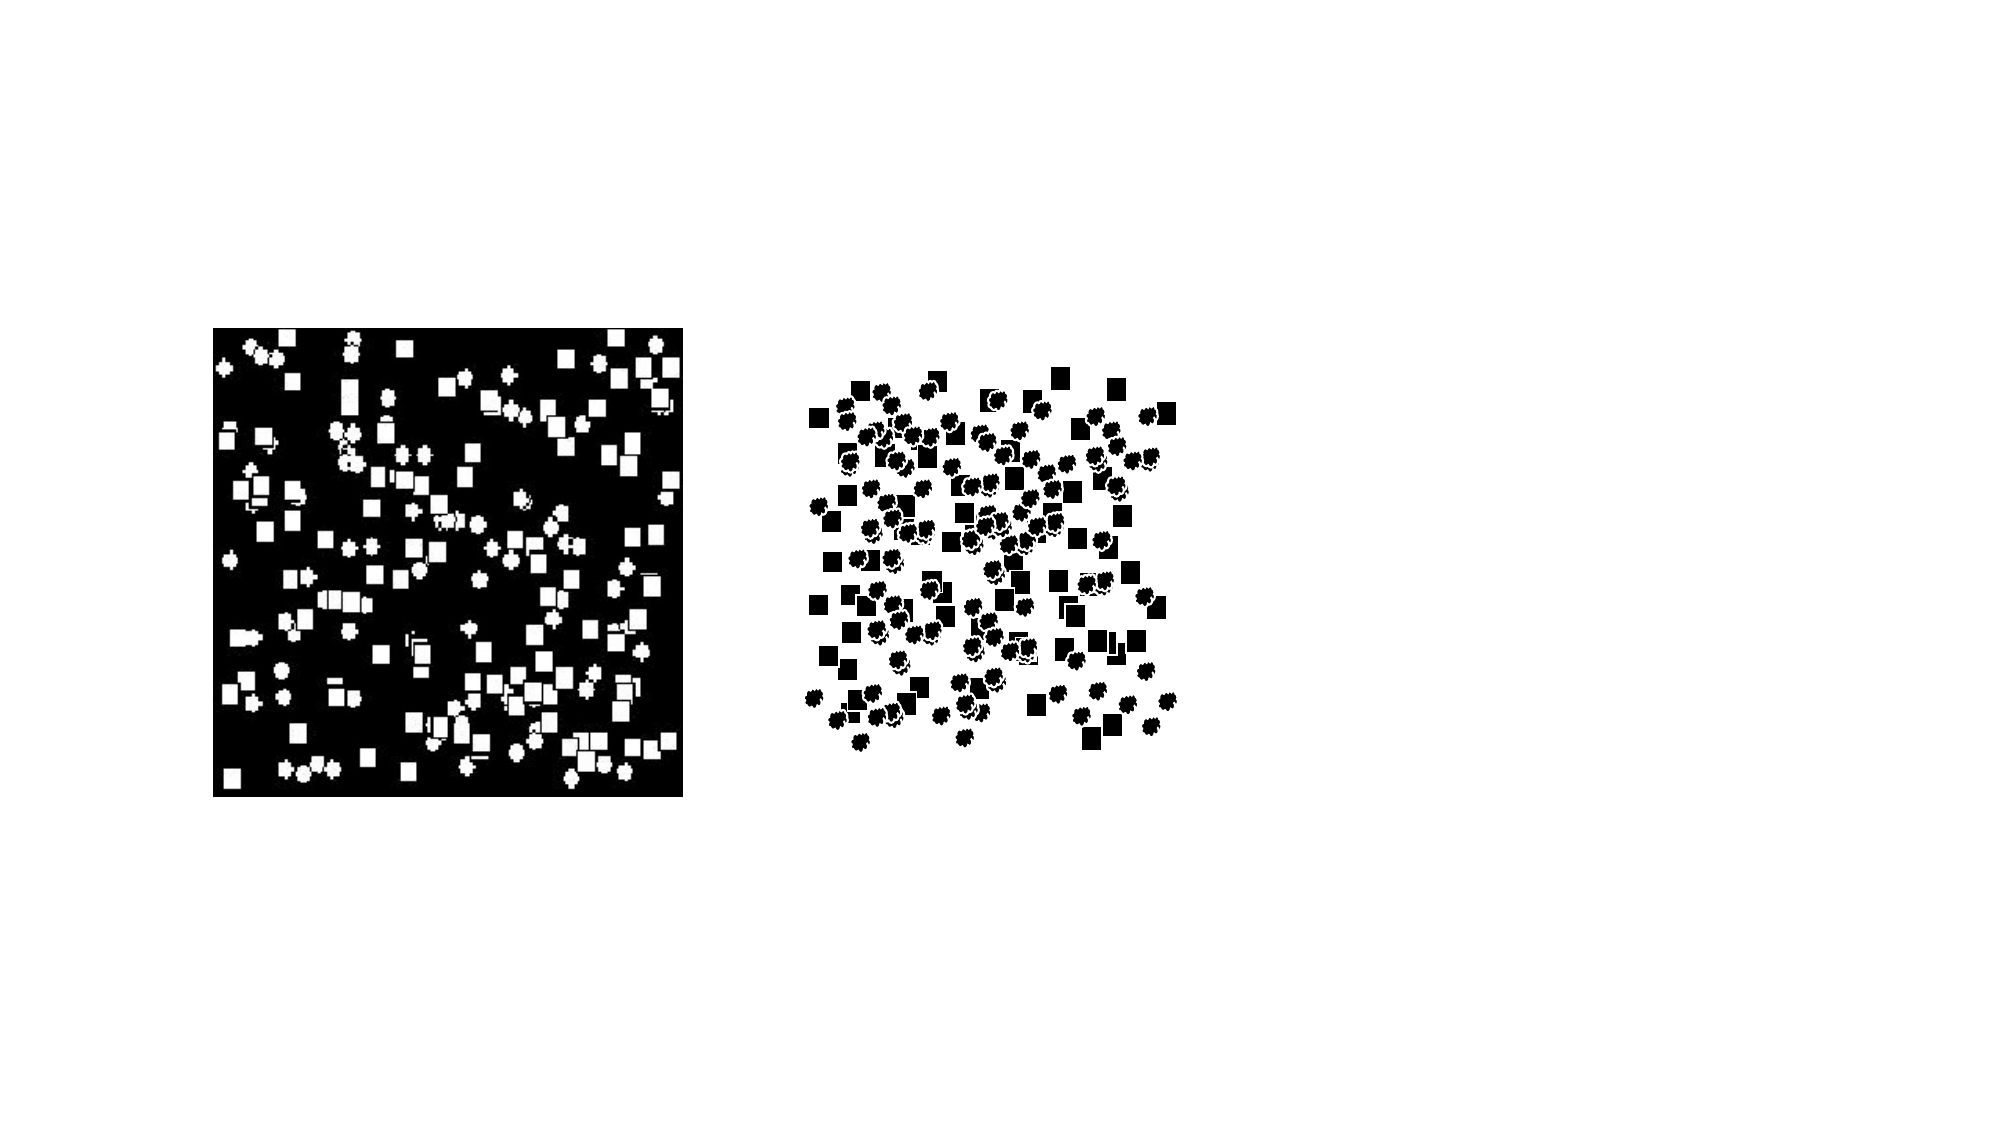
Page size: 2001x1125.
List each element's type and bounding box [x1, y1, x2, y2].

text_box [1104, 474, 1128, 498]
text_box [940, 530, 963, 554]
text_box [882, 700, 903, 724]
text_box [1099, 419, 1123, 442]
text_box [885, 449, 909, 473]
text_box [1003, 465, 1026, 492]
text_box [1031, 399, 1054, 423]
text_box [1055, 452, 1079, 476]
text_box [964, 525, 974, 530]
text_box [1017, 652, 1039, 665]
text_box [1155, 401, 1178, 427]
text_box [820, 509, 843, 534]
text_box [859, 477, 883, 501]
text_box [1047, 568, 1070, 594]
text_box [887, 608, 911, 633]
text_box [1053, 637, 1075, 663]
text_box [934, 604, 957, 628]
text_box [859, 549, 882, 573]
text_box [1156, 690, 1179, 714]
text_box [839, 450, 862, 474]
text_box [875, 491, 898, 514]
text_box [974, 514, 997, 539]
text_box [1019, 487, 1042, 511]
text_box [1019, 447, 1043, 472]
text_box [908, 676, 931, 700]
text_box [874, 442, 896, 468]
text_box [891, 411, 915, 434]
text_box [881, 507, 904, 531]
text_box [953, 726, 977, 750]
text_box [903, 519, 915, 523]
text_box [1070, 704, 1093, 728]
text_box [991, 444, 1015, 468]
text_box [896, 493, 917, 519]
text_box [874, 426, 896, 450]
text_box [1106, 641, 1128, 667]
text_box [1075, 573, 1099, 597]
text_box [833, 395, 857, 416]
text_box [916, 445, 939, 470]
text_box [1009, 570, 1031, 596]
text_box [1101, 712, 1124, 738]
text_box [1070, 416, 1092, 442]
text_box [969, 617, 984, 639]
text_box [917, 578, 941, 603]
text_box [1002, 554, 1025, 573]
text_box [976, 502, 999, 518]
text_box [1086, 628, 1109, 654]
text_box [1134, 659, 1158, 684]
text_box [1096, 630, 1118, 656]
text_box [855, 594, 878, 618]
text_box [801, 364, 1198, 761]
text_box [997, 532, 1021, 557]
text_box [982, 665, 1005, 689]
text_box [999, 438, 1022, 464]
text_box [861, 681, 885, 706]
text_box [977, 610, 1000, 633]
text_box [1141, 445, 1162, 469]
text_box [1049, 365, 1072, 391]
text_box [976, 430, 999, 455]
text_box [1119, 559, 1142, 585]
text_box [964, 645, 987, 665]
text_box [836, 658, 859, 682]
text_box [978, 387, 1001, 413]
text_box [986, 673, 1009, 695]
text_box [886, 648, 910, 672]
text_box [895, 691, 918, 717]
text_box [960, 635, 984, 659]
text_box [821, 550, 844, 574]
text_box [866, 419, 887, 443]
text_box [1125, 628, 1148, 654]
text_box [858, 516, 882, 540]
text_box [948, 671, 971, 694]
text_box [1091, 465, 1114, 492]
text_box [1079, 594, 1101, 598]
text_box [1035, 462, 1059, 485]
text_box [807, 495, 831, 519]
text_box [1014, 636, 1025, 641]
text_box [972, 701, 993, 725]
text_box [1084, 404, 1108, 429]
text_box [993, 587, 1015, 613]
text_box [944, 420, 967, 446]
text_box [869, 628, 892, 648]
text_box [986, 535, 999, 542]
text_box [981, 557, 1004, 582]
text_box [909, 542, 925, 547]
text_box [1038, 536, 1048, 544]
text_box [884, 554, 907, 577]
text_box [957, 700, 980, 723]
text_box [1025, 692, 1048, 718]
text_box [855, 425, 879, 449]
text_box [1065, 649, 1088, 673]
text_box [1019, 636, 1040, 660]
text_box [954, 501, 976, 525]
text_box [984, 565, 1008, 588]
text_box [838, 464, 862, 480]
text_box [921, 425, 942, 449]
text_box [940, 455, 964, 480]
text_box [1087, 455, 1110, 474]
text_box [1046, 510, 1067, 535]
text_box [1133, 584, 1156, 609]
text_box [840, 620, 862, 644]
text_box [890, 655, 913, 678]
text_box [1095, 569, 1117, 593]
picture [213, 328, 683, 797]
text_box [963, 538, 986, 558]
text_box [931, 581, 953, 605]
text_box [1007, 630, 1030, 641]
text_box [847, 688, 869, 712]
text_box [1086, 679, 1110, 703]
text_box [901, 424, 925, 448]
text_box [1008, 419, 1031, 443]
text_box [1041, 477, 1064, 502]
text_box [1013, 595, 1037, 620]
text_box [1025, 514, 1049, 539]
text_box [968, 676, 991, 700]
text_box [968, 422, 991, 445]
text_box [980, 487, 1002, 500]
text_box [990, 509, 1011, 534]
text_box [881, 593, 905, 616]
text_box [1116, 693, 1140, 717]
text_box [961, 475, 984, 499]
text_box [1111, 503, 1134, 529]
text_box [1066, 527, 1089, 551]
text_box [1057, 594, 1080, 621]
text_box [1108, 482, 1131, 505]
text_box [1064, 603, 1087, 629]
text_box [1094, 584, 1116, 598]
text_box [1121, 449, 1145, 473]
text_box [802, 686, 826, 711]
text_box [904, 597, 914, 623]
text_box [1062, 479, 1084, 505]
text_box [865, 705, 889, 730]
text_box [849, 730, 872, 755]
text_box [1097, 534, 1119, 560]
text_box [926, 369, 949, 394]
text_box [1042, 501, 1064, 516]
text_box [983, 625, 1006, 650]
text_box [903, 623, 926, 647]
text_box [986, 389, 1010, 413]
text_box [1016, 544, 1038, 558]
text_box [866, 578, 889, 603]
text_box [846, 547, 869, 571]
text_box [917, 517, 938, 541]
text_box [929, 704, 953, 728]
text_box [894, 456, 917, 481]
text_box [895, 432, 902, 440]
text_box [1140, 460, 1162, 474]
text_box [1106, 377, 1128, 403]
text_box [1090, 528, 1113, 553]
text_box [870, 380, 893, 404]
text_box [1021, 389, 1044, 415]
text_box [862, 527, 885, 547]
text_box [1017, 529, 1039, 553]
text_box [949, 473, 972, 497]
text_box [1105, 435, 1129, 459]
text_box [1145, 594, 1168, 621]
text_box [835, 410, 859, 434]
text_box [887, 417, 892, 427]
text_box [880, 546, 903, 570]
text_box [849, 379, 872, 403]
text_box [953, 692, 977, 716]
text_box [1081, 726, 1103, 752]
text_box [993, 520, 1014, 540]
text_box [911, 477, 935, 501]
text_box [922, 635, 944, 648]
text_box [836, 483, 859, 507]
text_box [1083, 444, 1107, 468]
text_box [893, 529, 899, 542]
text_box [916, 533, 937, 547]
text_box [921, 570, 943, 594]
text_box [961, 595, 985, 620]
text_box [998, 640, 1022, 664]
text_box [808, 593, 830, 617]
text_box [1139, 715, 1163, 739]
text_box [826, 708, 849, 733]
text_box [839, 583, 862, 607]
text_box [1136, 404, 1159, 429]
text_box [817, 644, 840, 668]
text_box [836, 441, 859, 465]
text_box [1017, 650, 1040, 667]
text_box [808, 406, 830, 430]
text_box [1044, 527, 1066, 540]
text_box [959, 527, 983, 552]
text_box [1046, 682, 1070, 706]
text_box [1010, 501, 1033, 524]
text_box [923, 619, 944, 643]
text_box [885, 707, 906, 731]
text_box [896, 521, 920, 546]
text_box [839, 701, 847, 710]
text_box [981, 471, 1002, 495]
text_box [938, 410, 961, 434]
text_box [916, 379, 940, 404]
text_box [880, 394, 903, 418]
text_box [865, 618, 888, 642]
text_box [848, 712, 862, 725]
